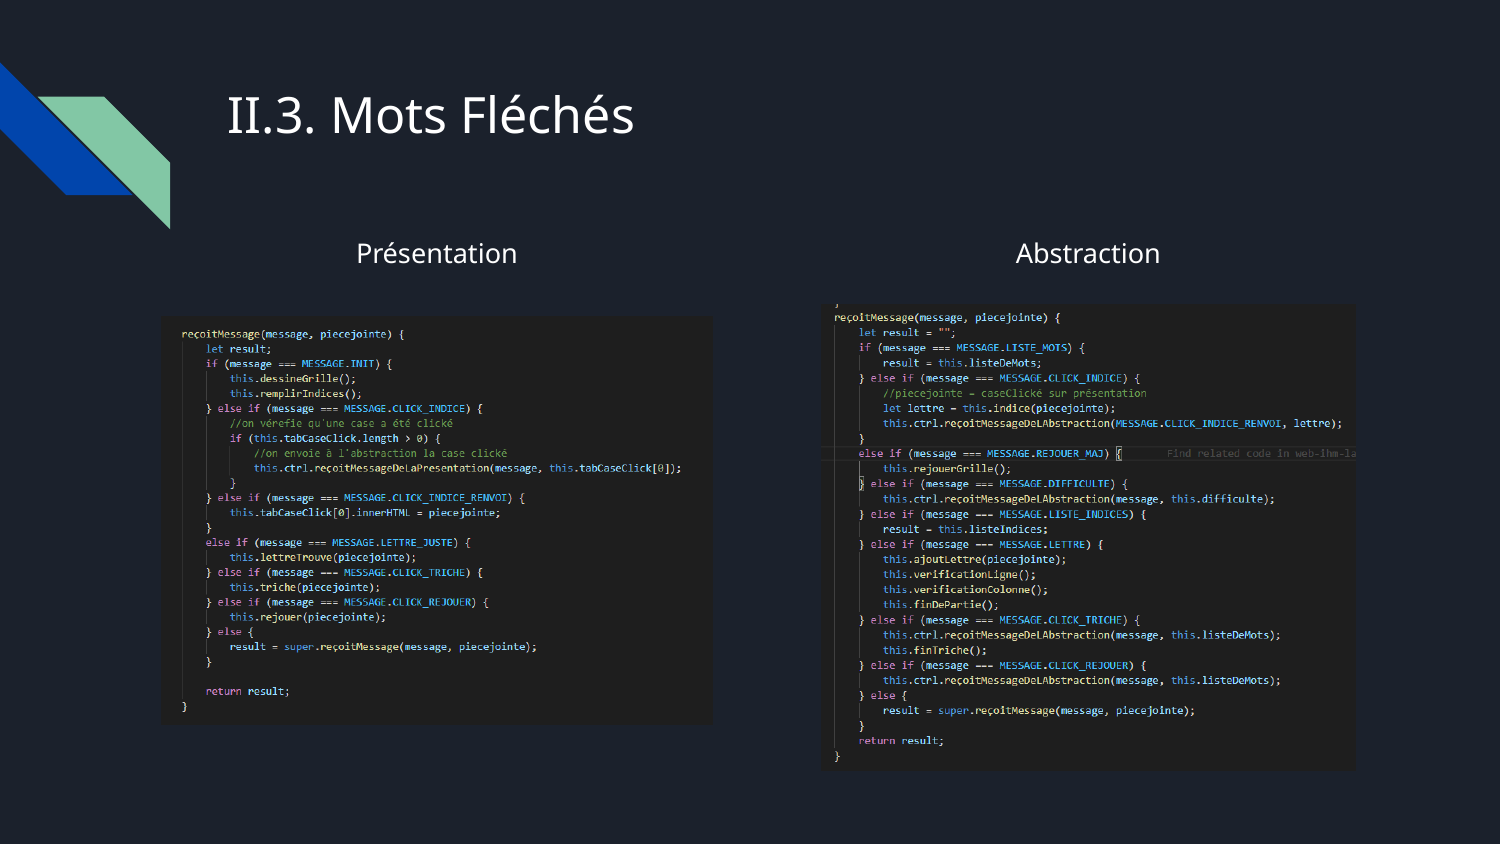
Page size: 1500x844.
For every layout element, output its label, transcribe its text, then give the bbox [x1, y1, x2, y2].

picture [161, 316, 713, 725]
list Présentation [157, 214, 716, 319]
list Abstraction [809, 214, 1368, 693]
title II.3. Mots Fléchés [212, 64, 1368, 215]
picture [821, 304, 1356, 771]
